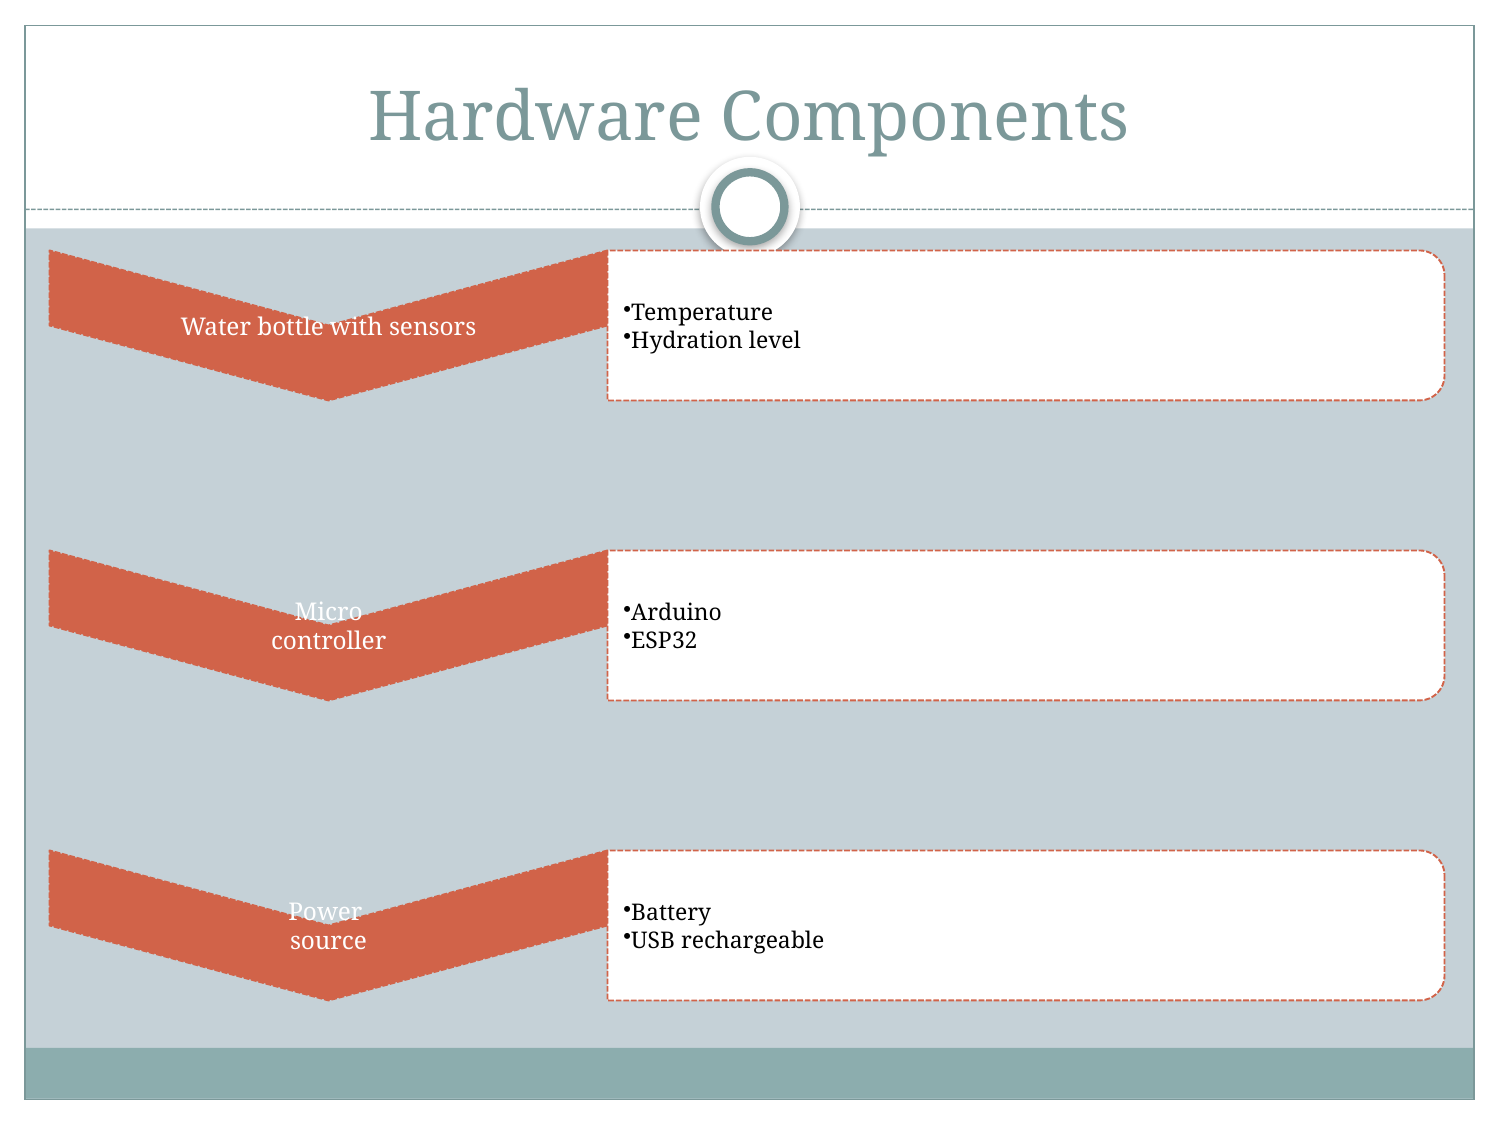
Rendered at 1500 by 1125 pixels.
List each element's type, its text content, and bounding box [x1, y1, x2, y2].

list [49, 250, 1445, 1001]
title Hardware Components [49, 37, 1450, 162]
